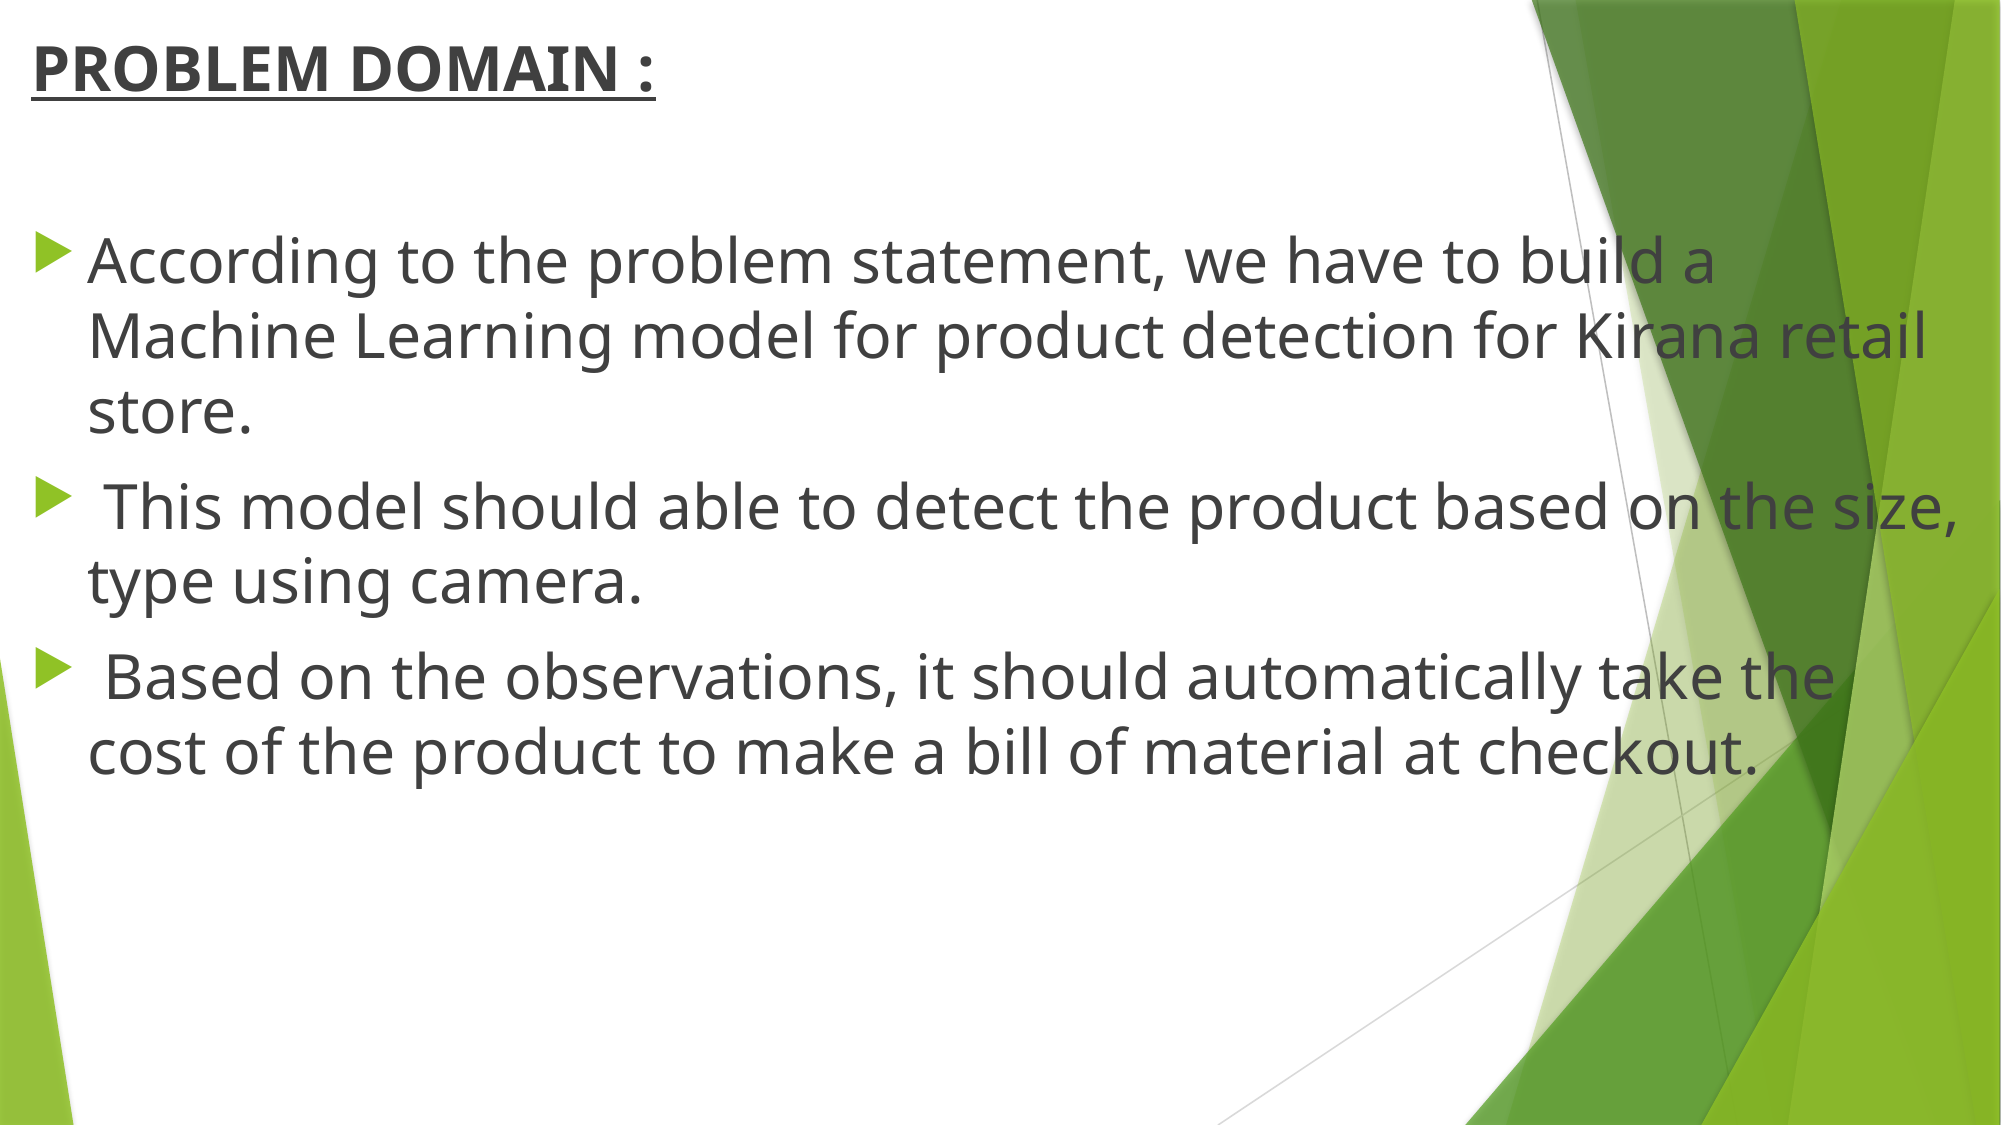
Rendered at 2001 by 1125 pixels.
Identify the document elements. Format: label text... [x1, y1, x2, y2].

list PROBLEM DOMAIN : According to the problem statement, we have to build a Machine Learning model for product detection for Kirana retail store. This model should able to detect the product based on the size, type using camera. Based on the observations, it should automatically take the cost of the product to make a bill of material at checkout. [16, 21, 1985, 1107]
